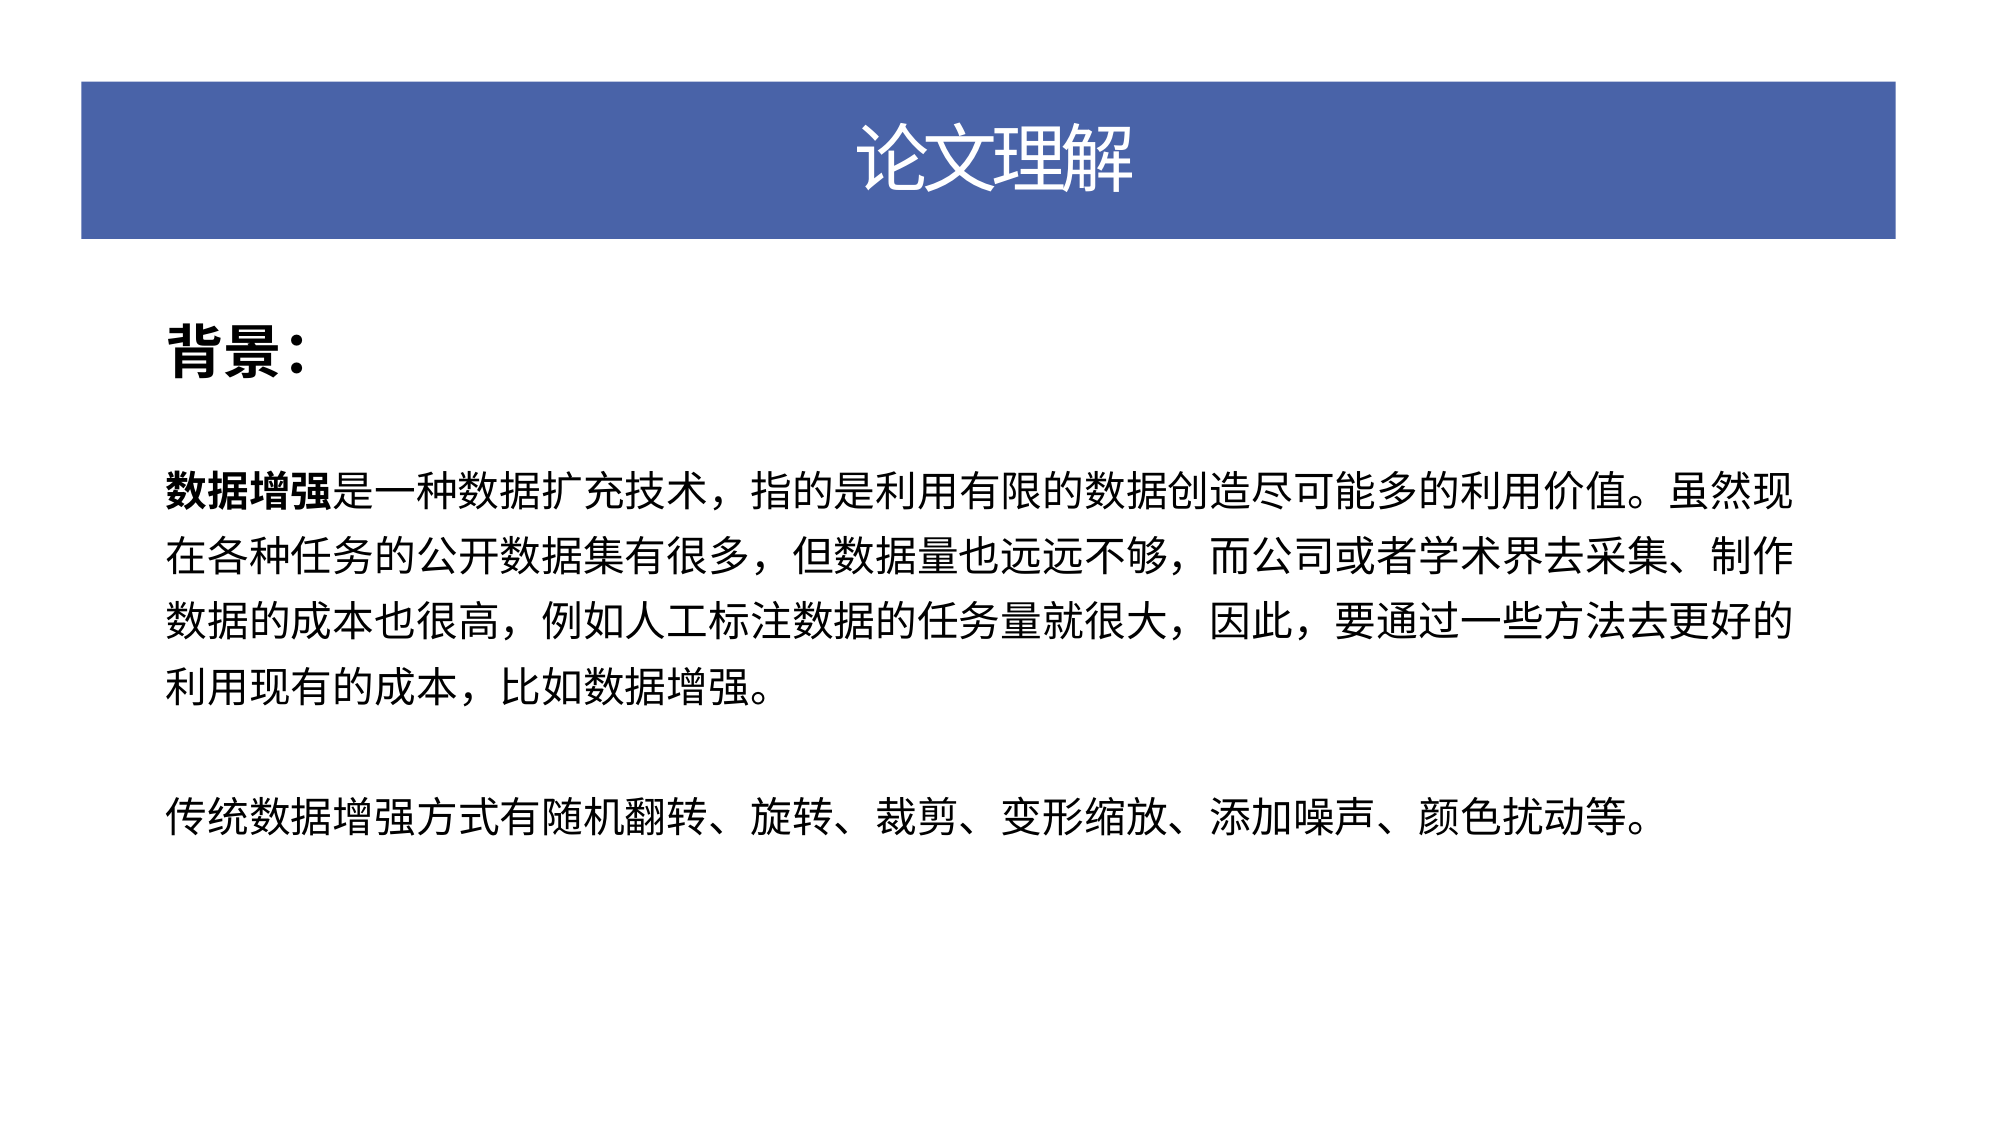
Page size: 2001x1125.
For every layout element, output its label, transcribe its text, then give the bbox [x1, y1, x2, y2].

text_box 背景： 数据增强是一种数据扩充技术，指的是利用有限的数据创造尽可能多的利用价值。虽然现在各种任务的公开数据集有很多，但数据量也远远不够，而公司或者学术界去采集、制作数据的成本也很高，例如人工标注数据的任务量就很大，因此，要通过一些方法去更好的利用现有的成本，比如数据增强。 传统数据增强方式有随机翻转、旋转、裁剪、变形缩放、添加噪声、颜色扰动等。 [150, 286, 1827, 848]
text_box 论文理解 [839, 104, 1161, 209]
text_box [80, 81, 1897, 240]
